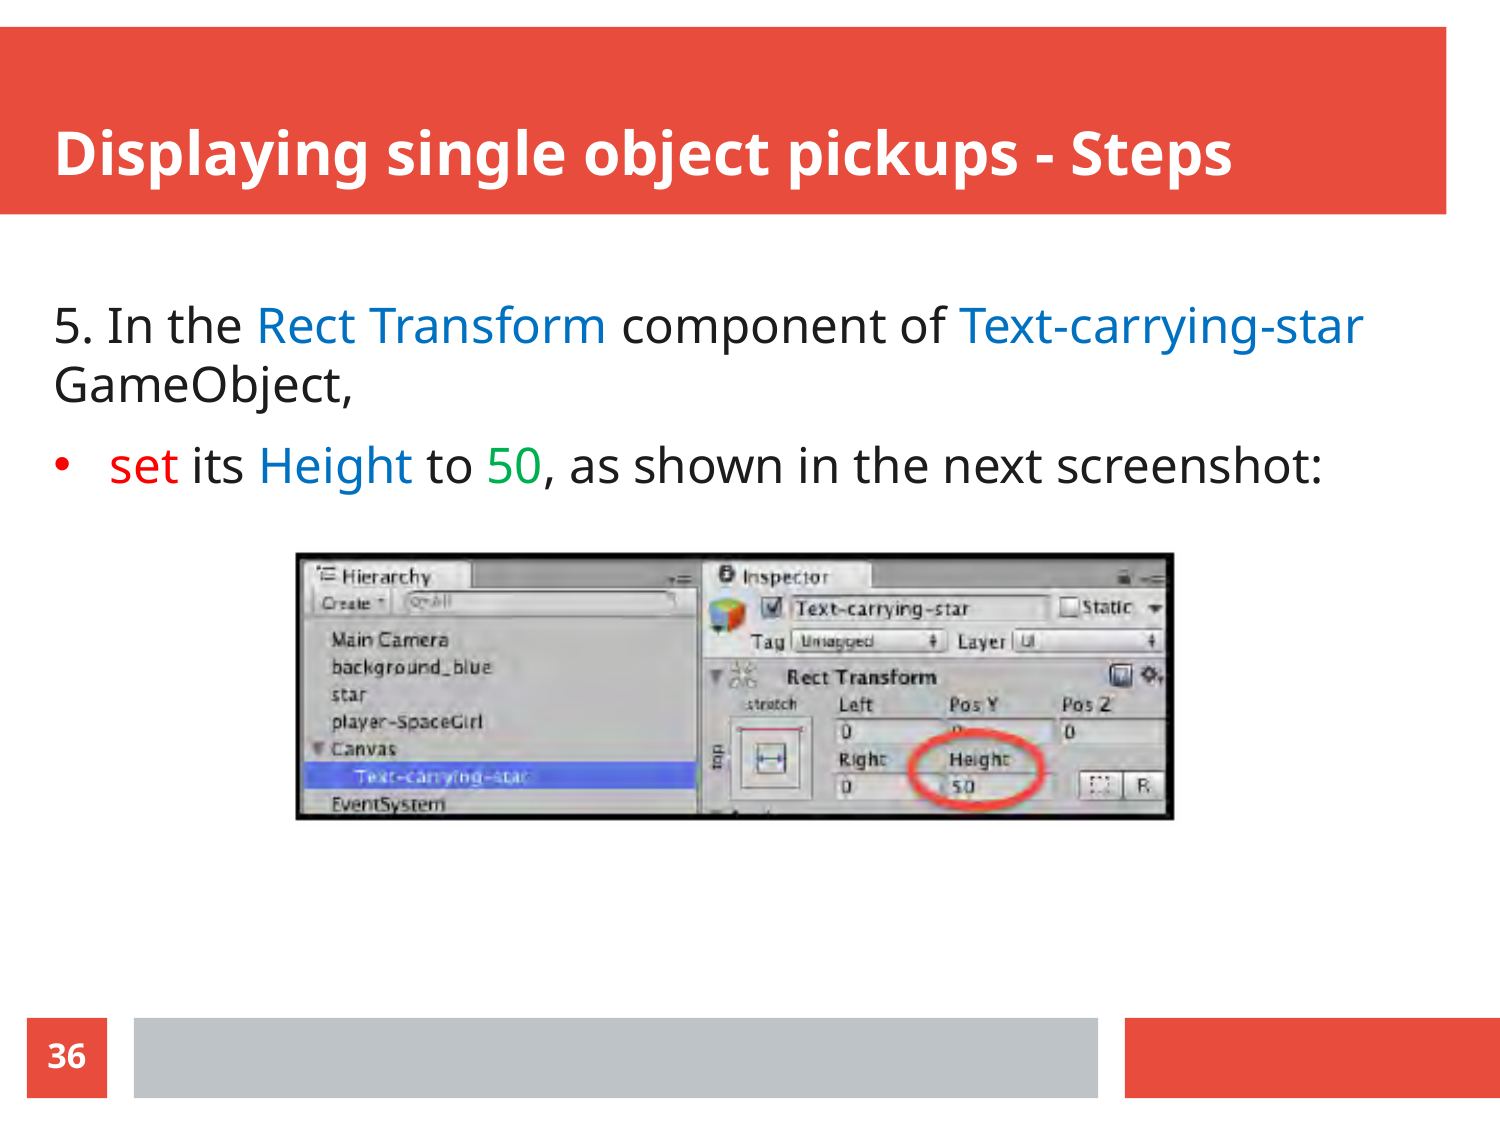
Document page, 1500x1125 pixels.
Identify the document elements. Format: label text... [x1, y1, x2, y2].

picture [292, 547, 1181, 827]
title Displaying single object pickups - Steps [53, 53, 1447, 188]
list 5. In the Rect Transform component of Text-carrying-star GameObject, set its Height to 50, as shown in the next screenshot: [53, 294, 1420, 992]
slide_number 36 [26, 1017, 108, 1099]
